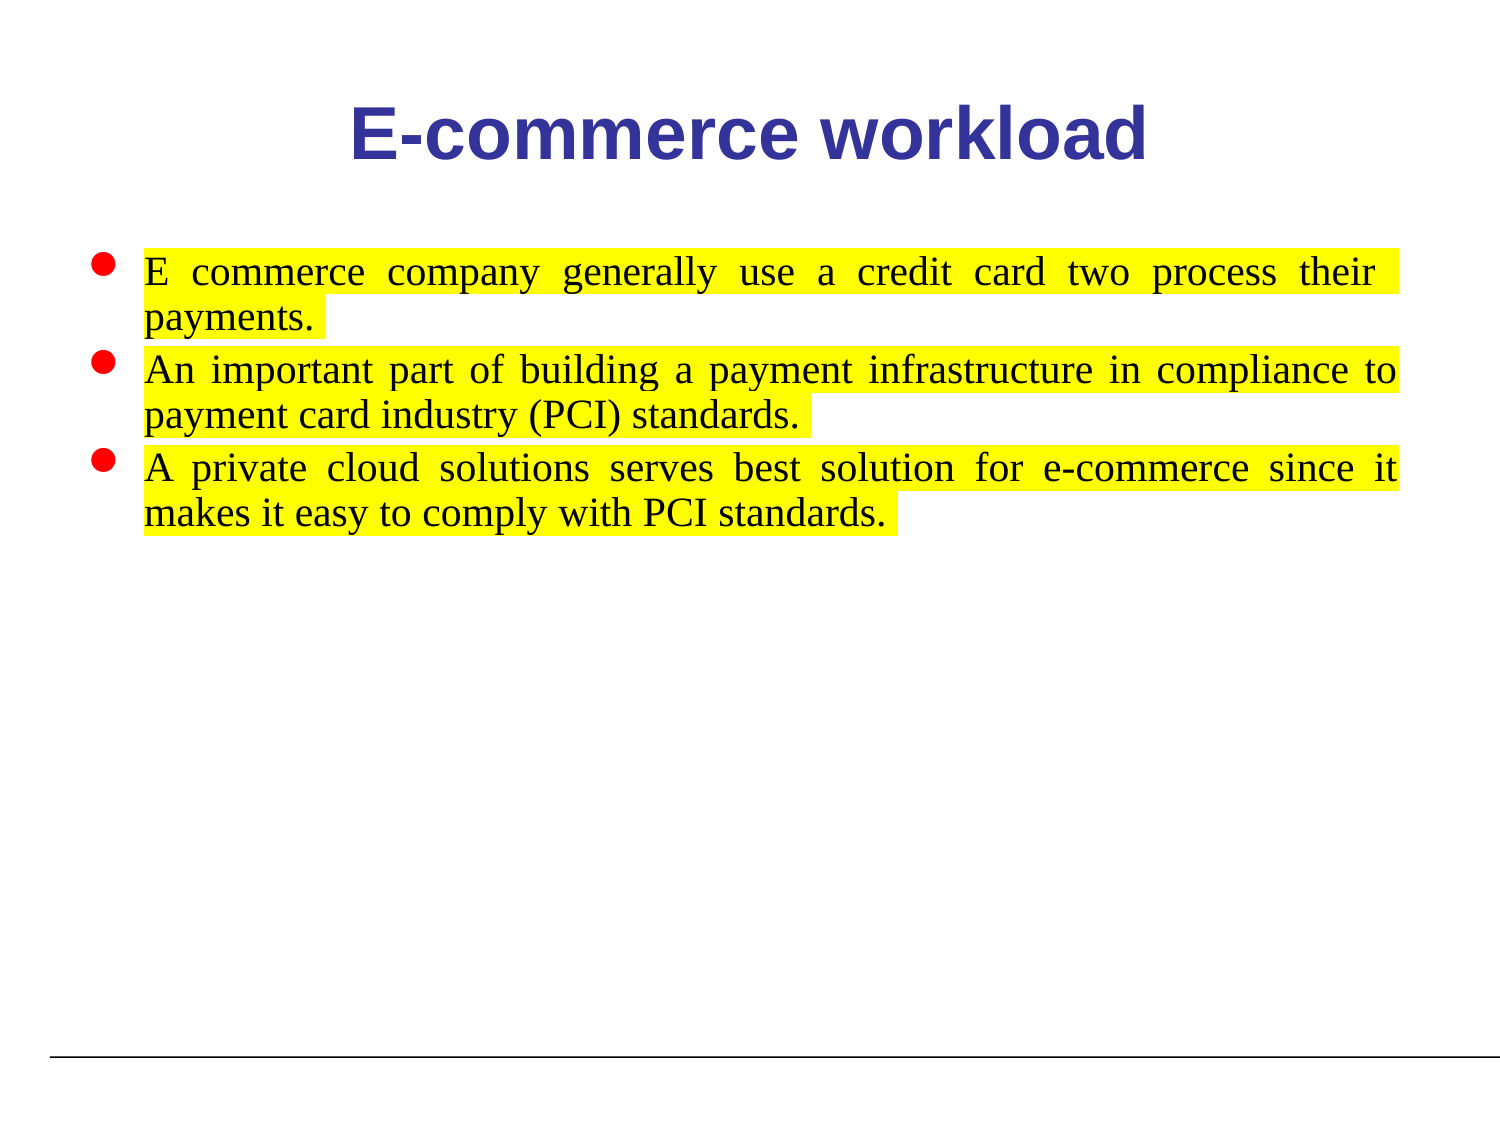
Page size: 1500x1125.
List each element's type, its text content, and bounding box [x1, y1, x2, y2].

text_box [119, 295, 1384, 348]
list E commerce company generally use a credit card two process their payments. An important part of building a payment infrastructure in compliance to payment card industry (PCI) standards. A private cloud solutions serves best solution for e-commerce since it makes it easy to comply with PCI standards. [72, 241, 1414, 1042]
title E-commerce workload [0, 56, 1500, 203]
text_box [142, 398, 1390, 446]
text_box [135, 429, 1387, 538]
